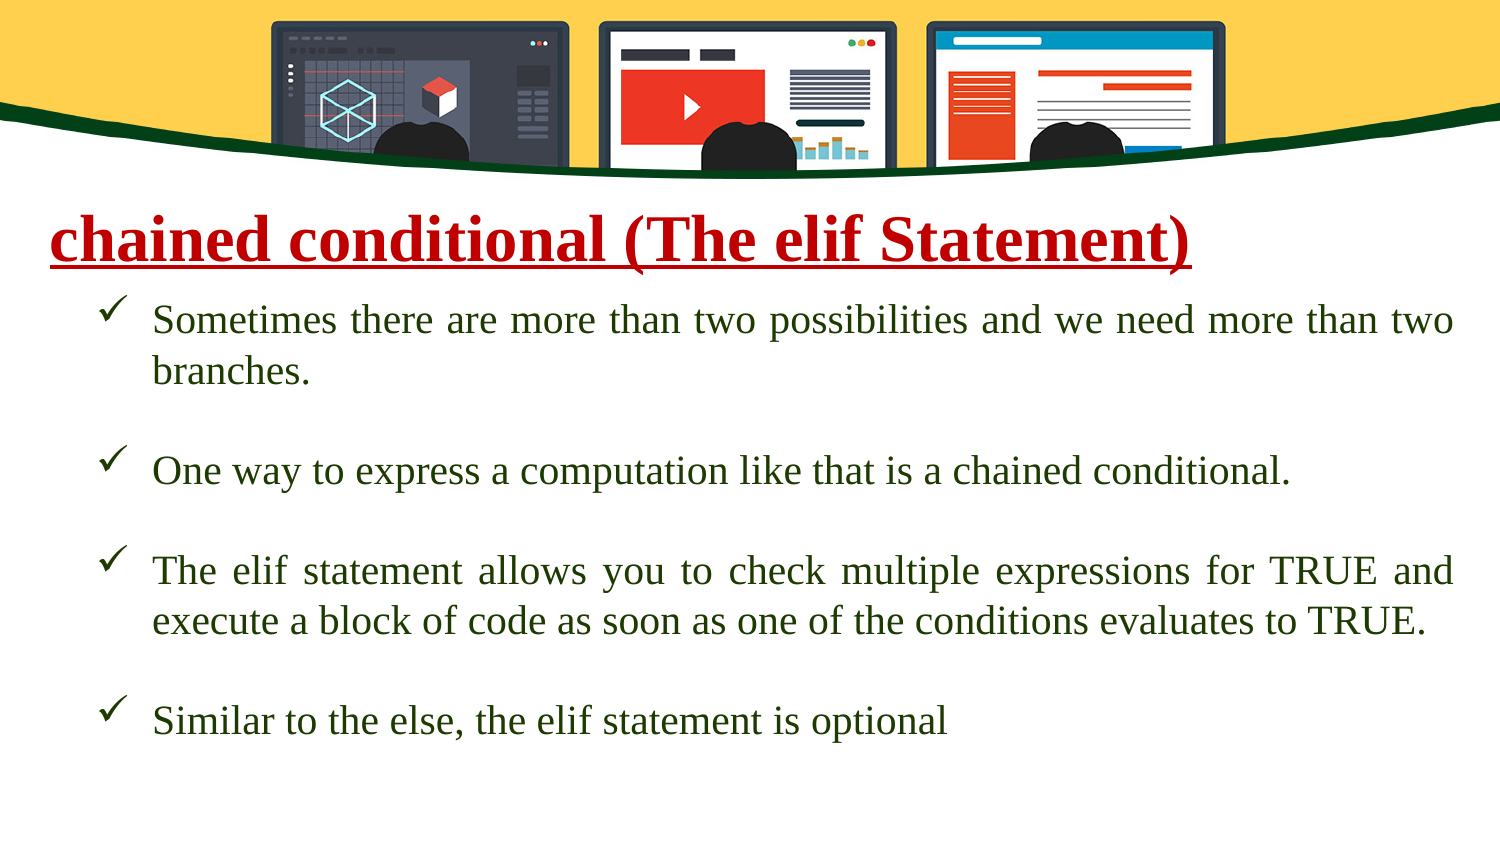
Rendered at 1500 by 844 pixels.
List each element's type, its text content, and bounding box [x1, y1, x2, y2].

list Sometimes there are more than two possibilities and we need more than two branches. One way to express a computation like that is a chained conditional. The elif statement allows you to check multiple expressions for TRUE and execute a block of code as soon as one of the conditions evaluates to TRUE. Similar to the else, the elif statement is optional [80, 234, 1471, 832]
text_box chained conditional (The elif Statement) [35, 187, 1339, 283]
picture [0, 0, 1500, 844]
